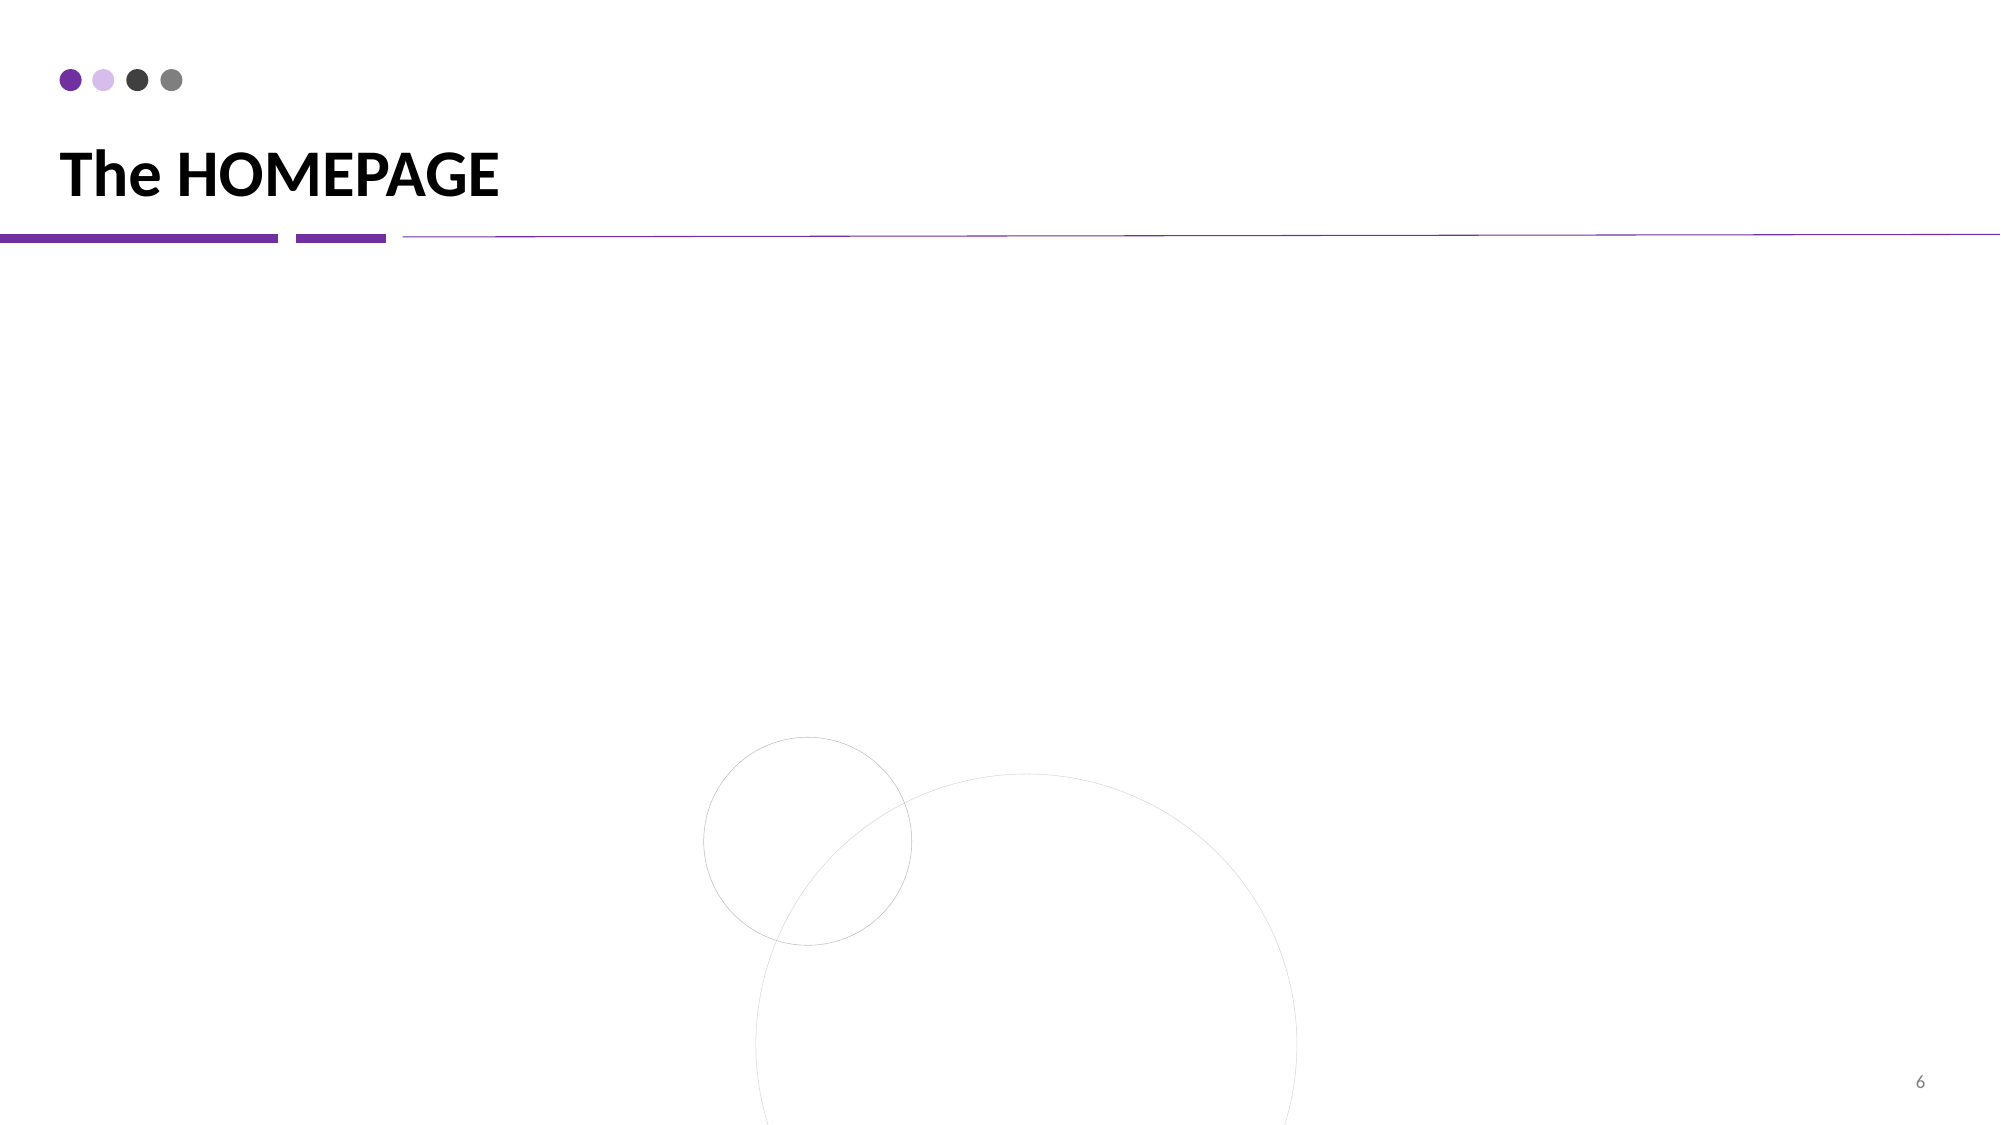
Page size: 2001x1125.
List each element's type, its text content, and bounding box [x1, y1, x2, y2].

title The HOMEPAGE [59, 59, 1941, 211]
slide_number 6 [1490, 1060, 1941, 1102]
